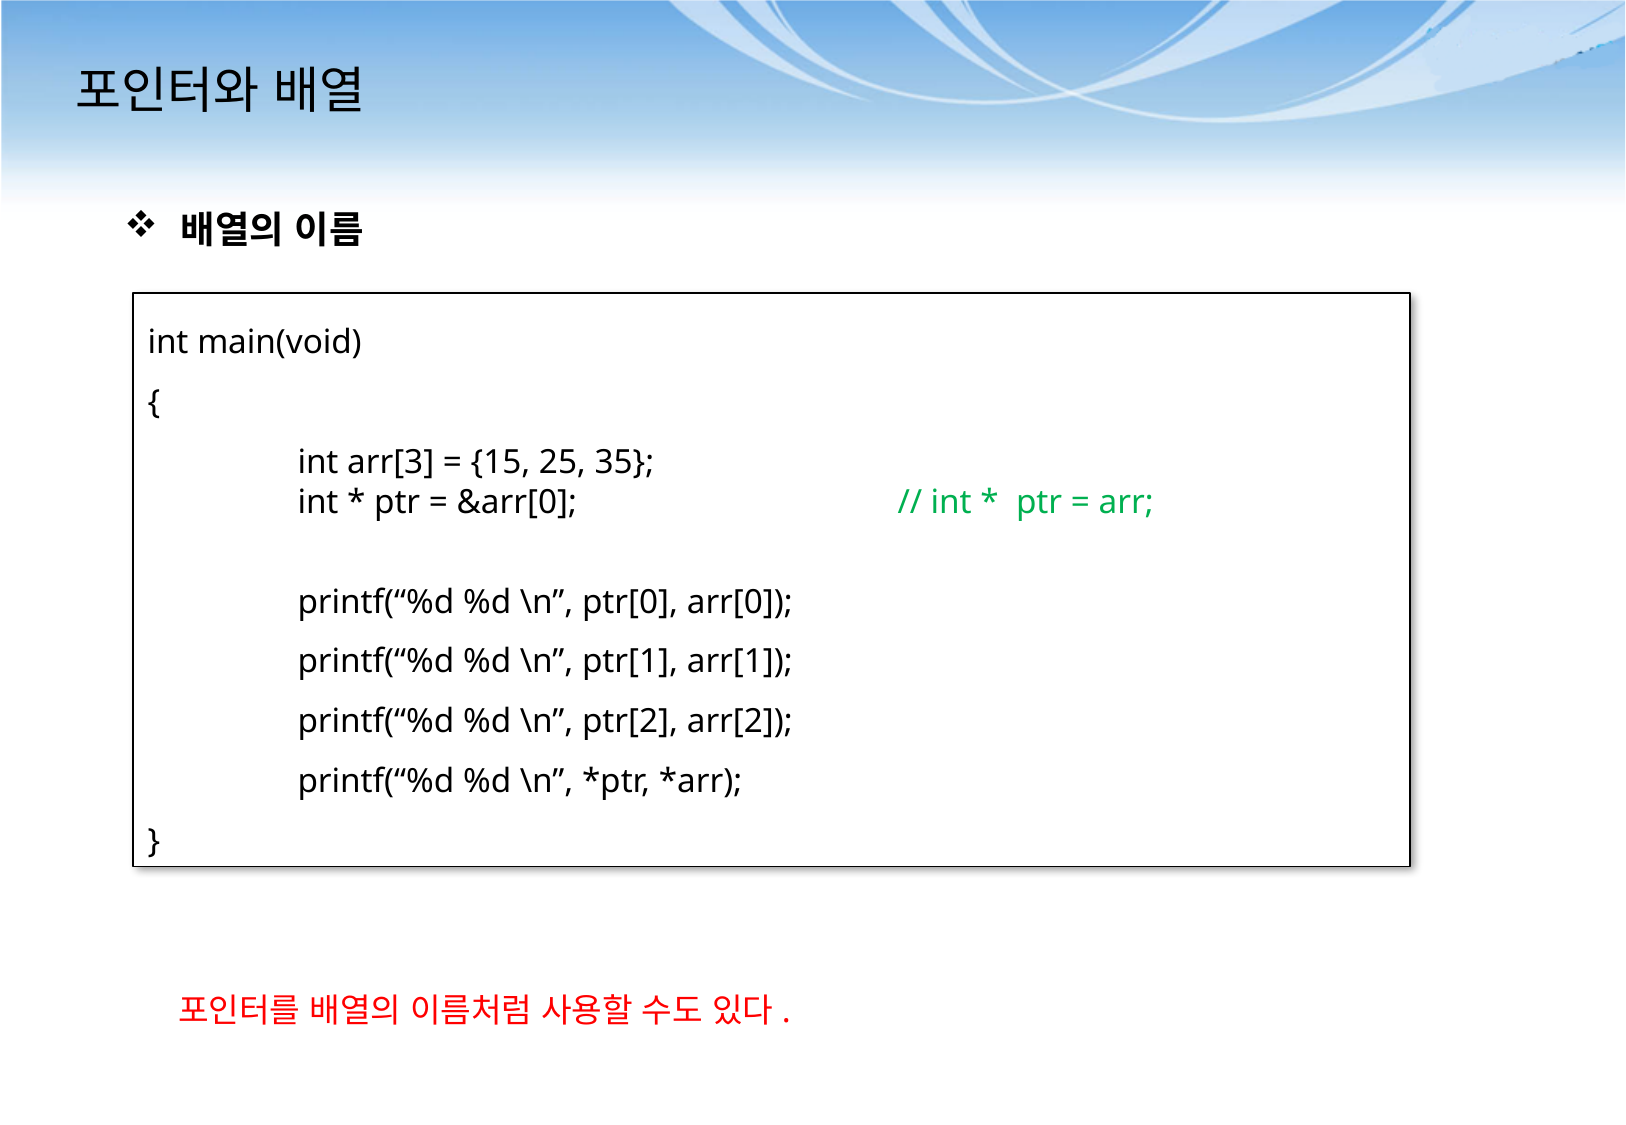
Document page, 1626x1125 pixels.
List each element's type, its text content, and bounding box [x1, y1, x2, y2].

text_box 포인터를 배열의 이름처럼 사용할 수도 있다. [163, 982, 806, 1037]
title 포인터와 배열 [60, 48, 1001, 130]
list 배열의 이름 [109, 175, 1510, 1014]
text_box int main(void) { int arr[3] = {15, 25, 35}; int * ptr = &arr[0]; // int * ptr = arr; printf(“%d %d \n”, ptr[0], arr[0]); printf(“%d %d \n”, ptr[1], arr[1]); printf(“%d %d \n”, ptr[2], arr[2]); printf(“%d %d \n”, *ptr, *arr); } [131, 291, 1412, 869]
picture [0, 0, 1626, 1125]
